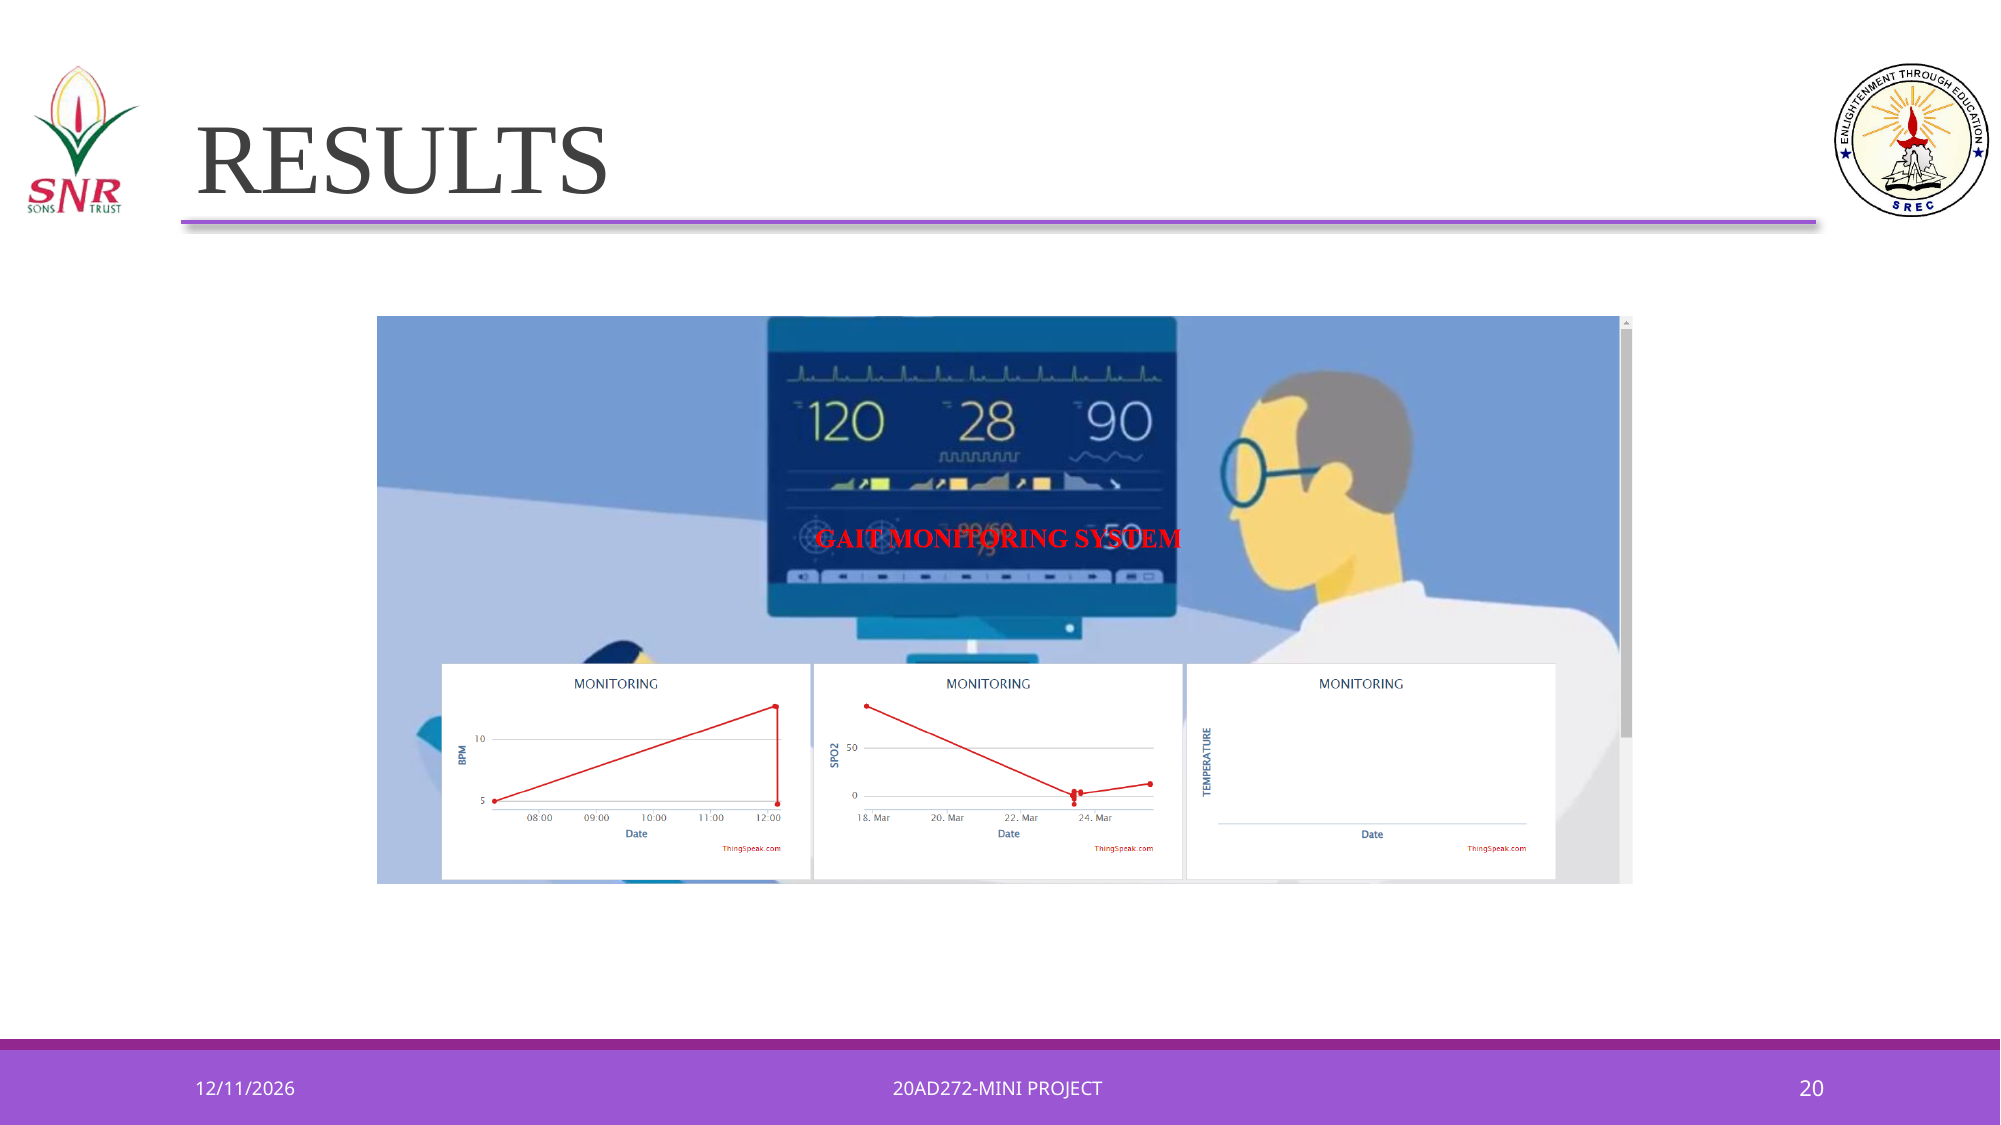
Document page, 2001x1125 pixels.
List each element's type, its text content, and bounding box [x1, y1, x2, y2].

footer 20AD272-MINI PROJECT [604, 1059, 1396, 1120]
title RESULTS [180, 59, 1830, 222]
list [376, 315, 1634, 885]
picture [1825, 57, 1999, 223]
picture [18, 56, 149, 222]
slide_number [180, 1059, 586, 1120]
slide_number 20 [1624, 1059, 1840, 1120]
